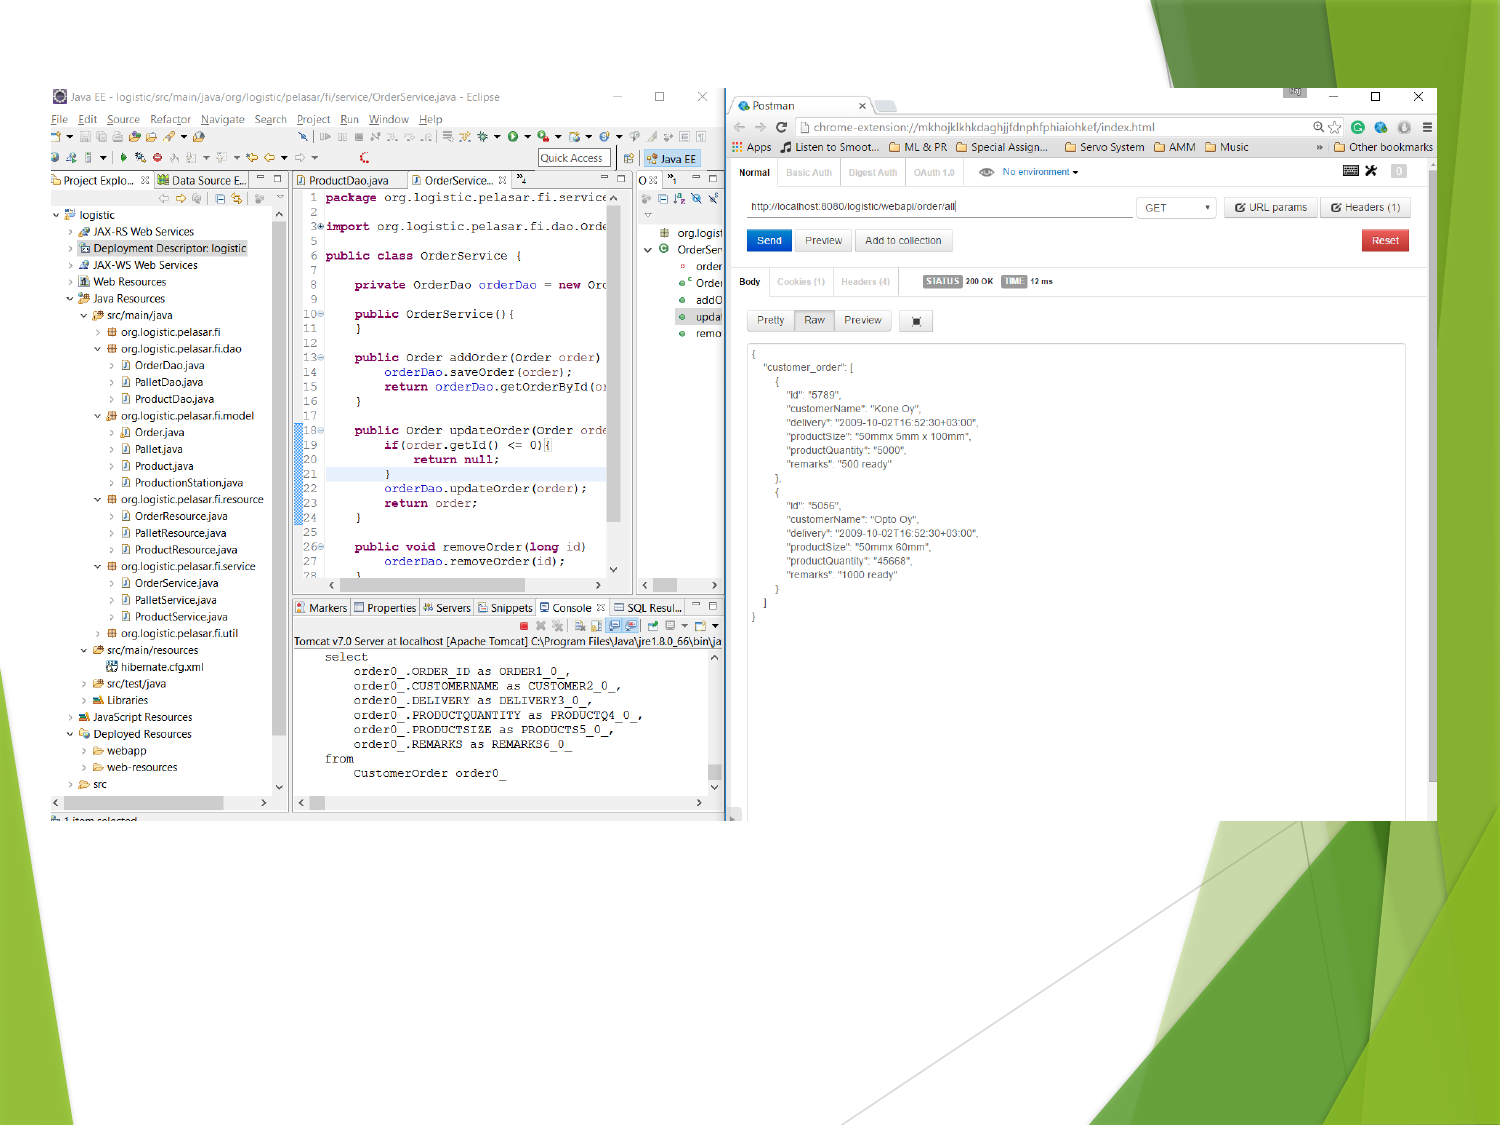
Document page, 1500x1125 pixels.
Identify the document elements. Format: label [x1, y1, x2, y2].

list [50, 87, 1438, 821]
